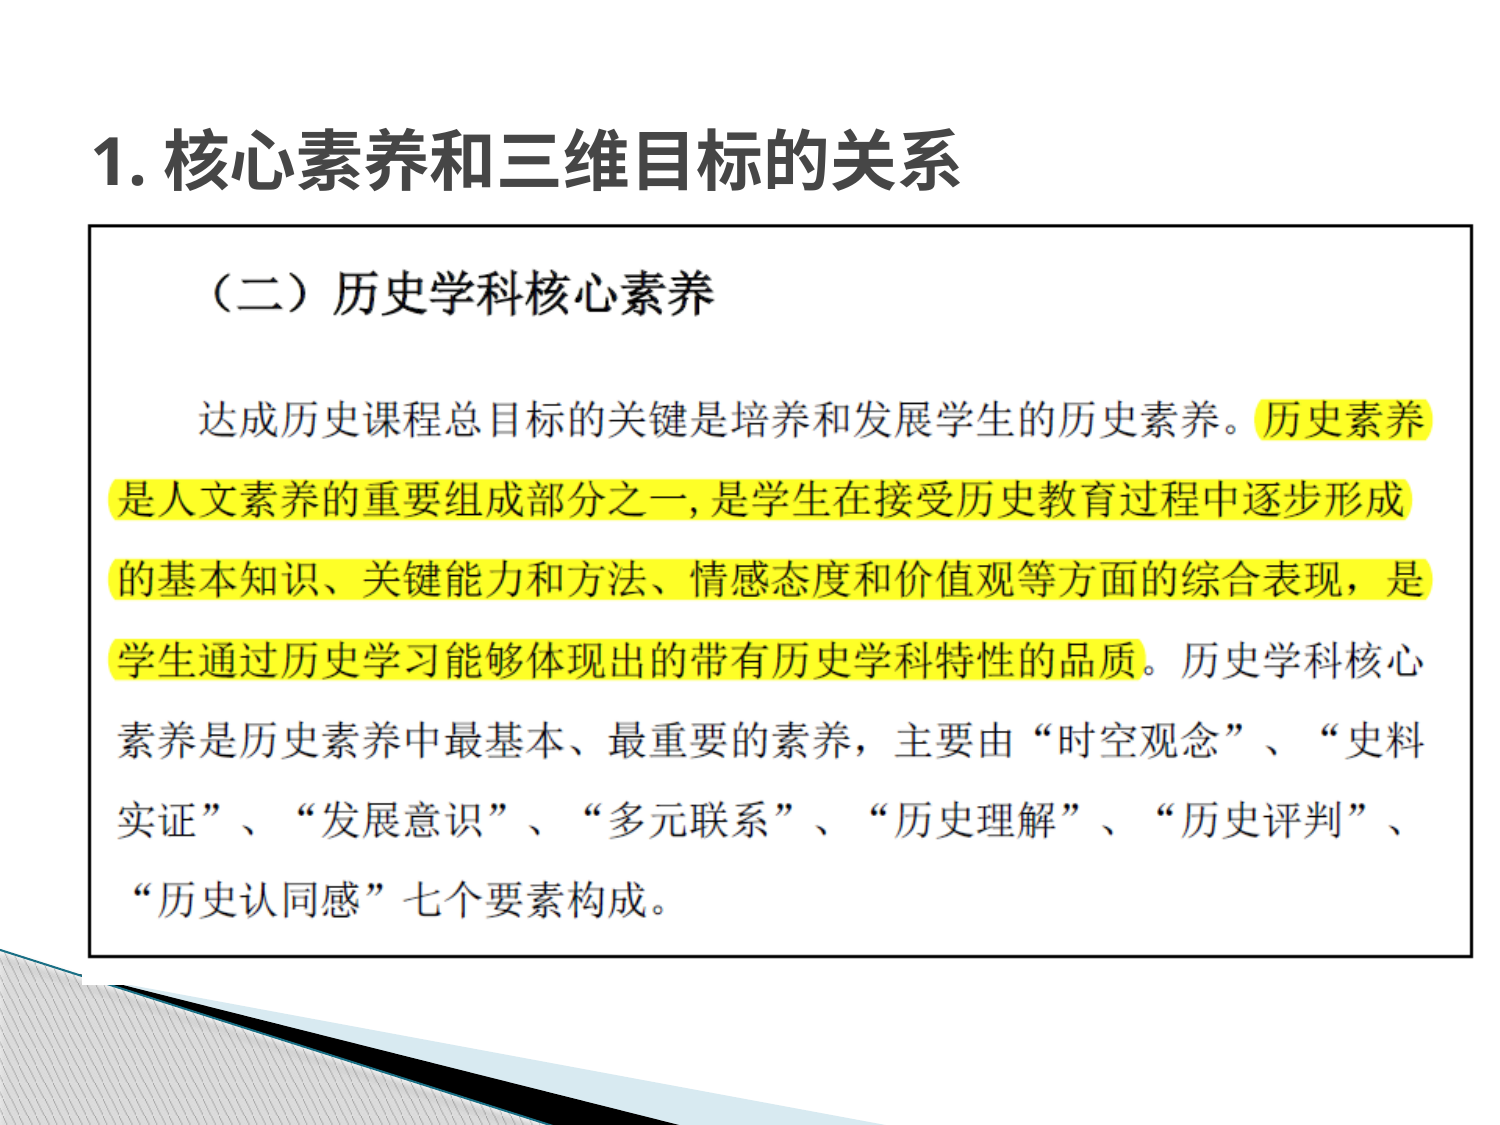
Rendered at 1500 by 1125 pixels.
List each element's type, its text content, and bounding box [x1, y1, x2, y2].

picture [81, 212, 1489, 985]
title 1.核心素养和三维目标的关系 [75, 45, 1425, 220]
